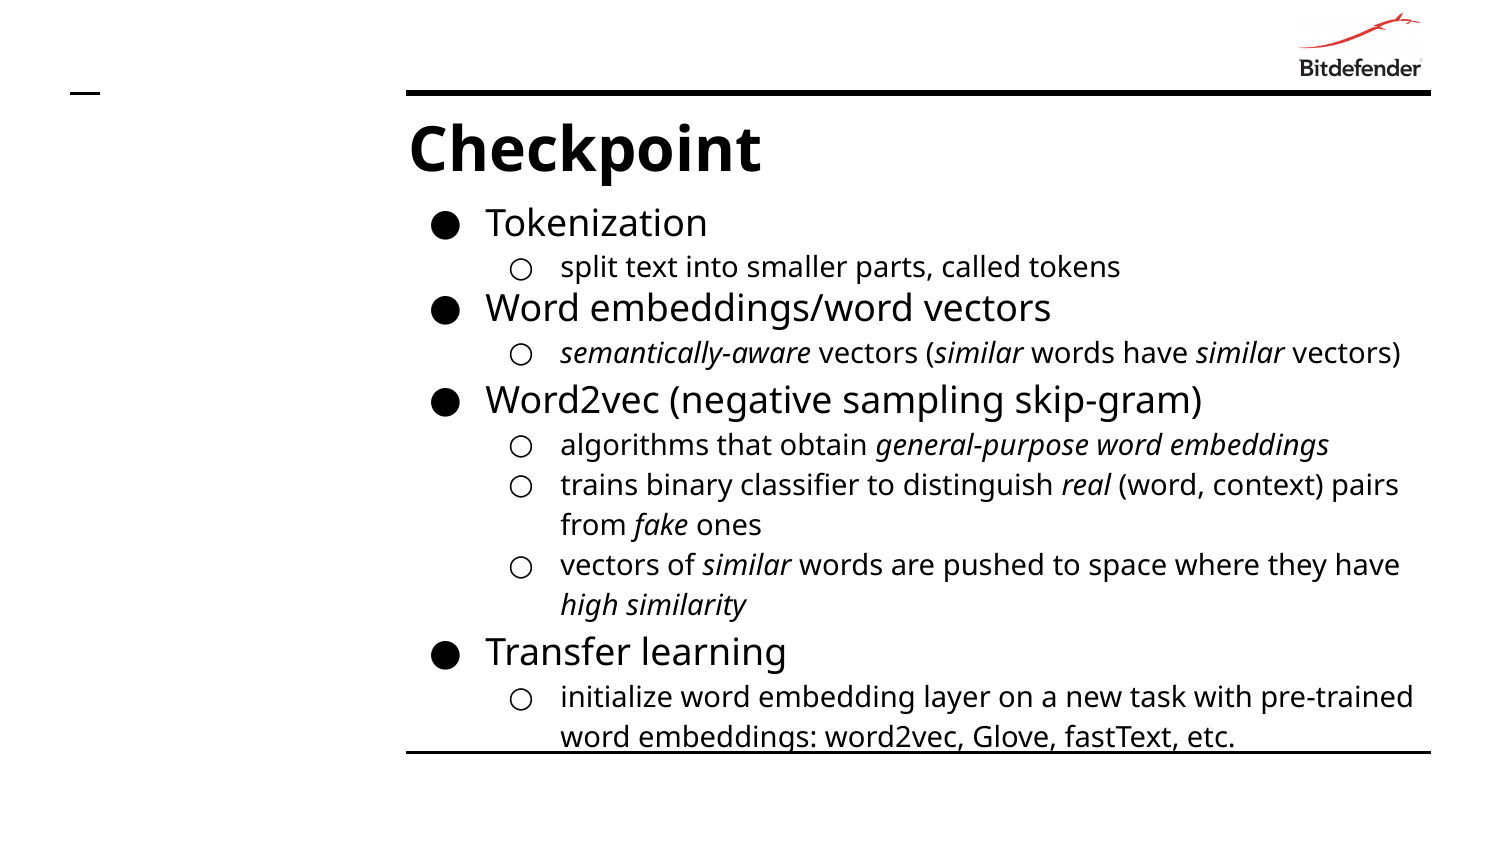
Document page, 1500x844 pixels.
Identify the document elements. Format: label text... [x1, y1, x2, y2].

picture [1297, 12, 1431, 77]
title Checkpoint [393, 94, 1431, 199]
list Tokenization split text into smaller parts, called tokens Word embeddings/word vectors semantically-aware vectors (similar words have similar vectors) Word2vec (negative sampling skip-gram) algorithms that obtain general-purpose word embeddings trains binary classifier to distinguish real (word, context) pairs from fake ones vectors of similar words are pushed to space where they have high similarity Transfer learning initialize word embedding layer on a new task with pre-trained word embeddings: word2vec, Glove, fastText, etc. [395, 183, 1469, 783]
